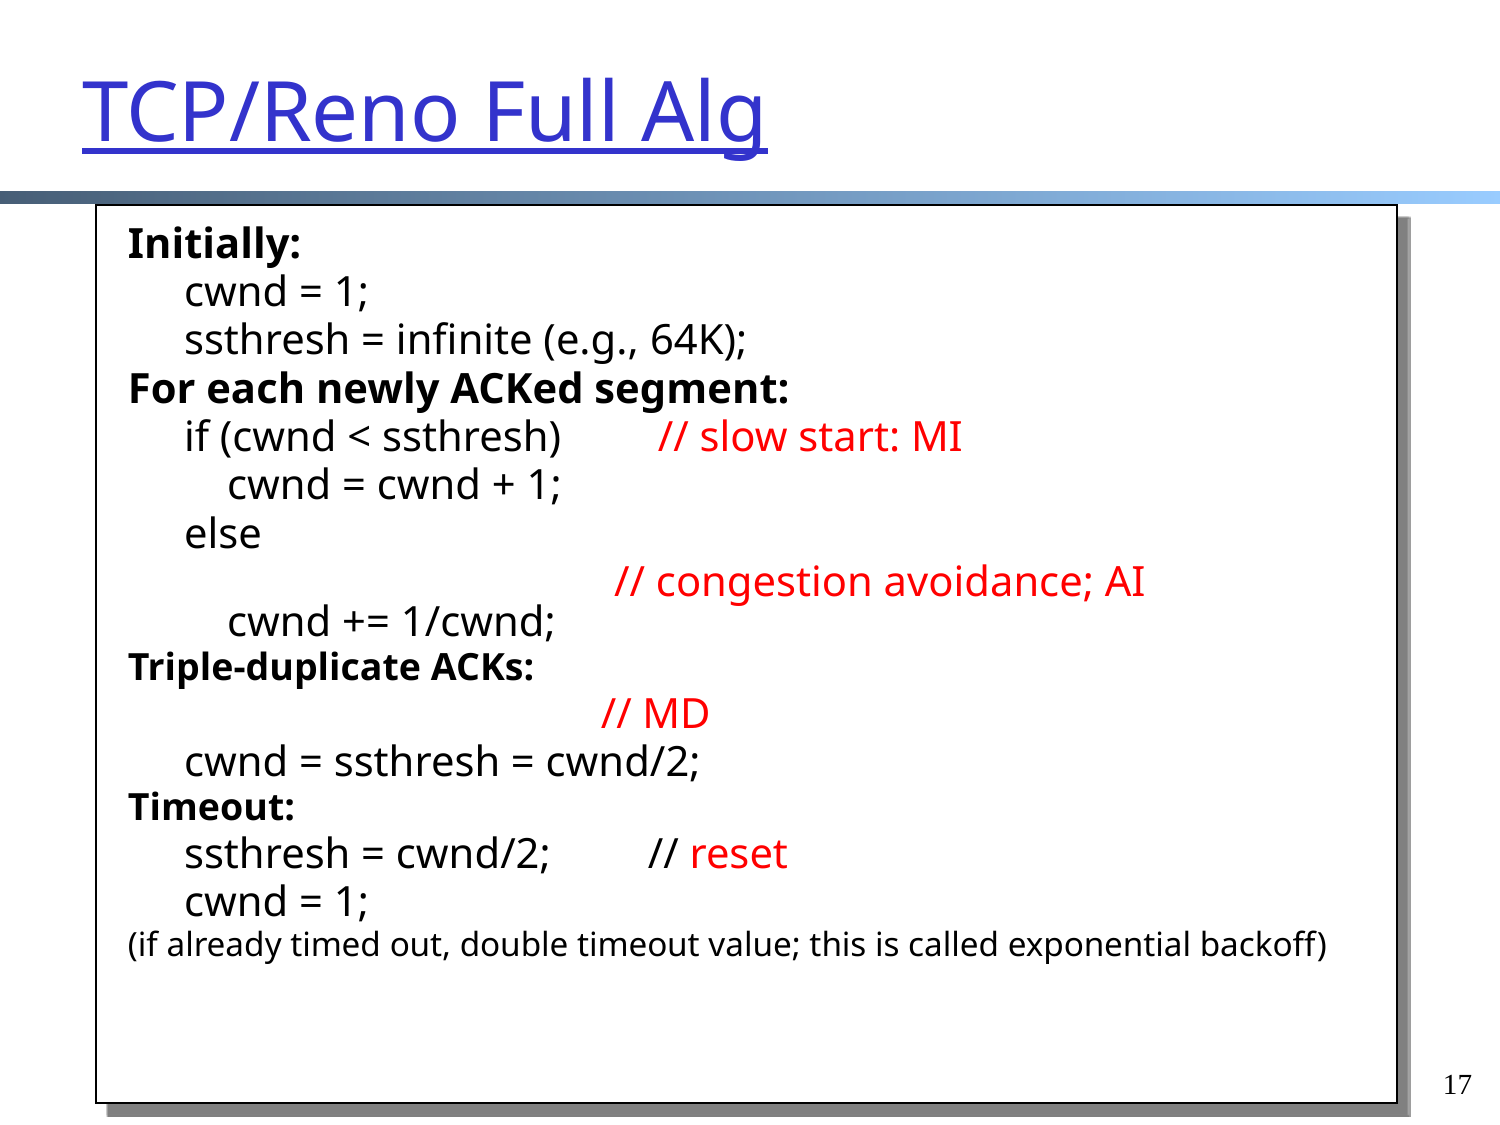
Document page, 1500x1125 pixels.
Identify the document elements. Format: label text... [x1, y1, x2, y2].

text_box [95, 204, 1397, 1104]
text_box TCP/Reno Full Alg [67, 43, 1471, 174]
text_box [1424, 191, 1428, 204]
text_box Initially: cwnd = 1; ssthresh = infinite (e.g., 64K); For each newly ACKed segment: if (cwnd < ssthresh) // slow start: MI cwnd = cwnd + 1; else // congestion avoidance; AI cwnd += 1/cwnd; Triple-duplicate ACKs: // MD cwnd = ssthresh = cwnd/2; Timeout: ssthresh = cwnd/2; // reset cwnd = 1; (if already timed out, double timeout value; this is called exponential backoff) [112, 218, 1386, 1101]
slide_number 17 [1418, 1057, 1488, 1115]
